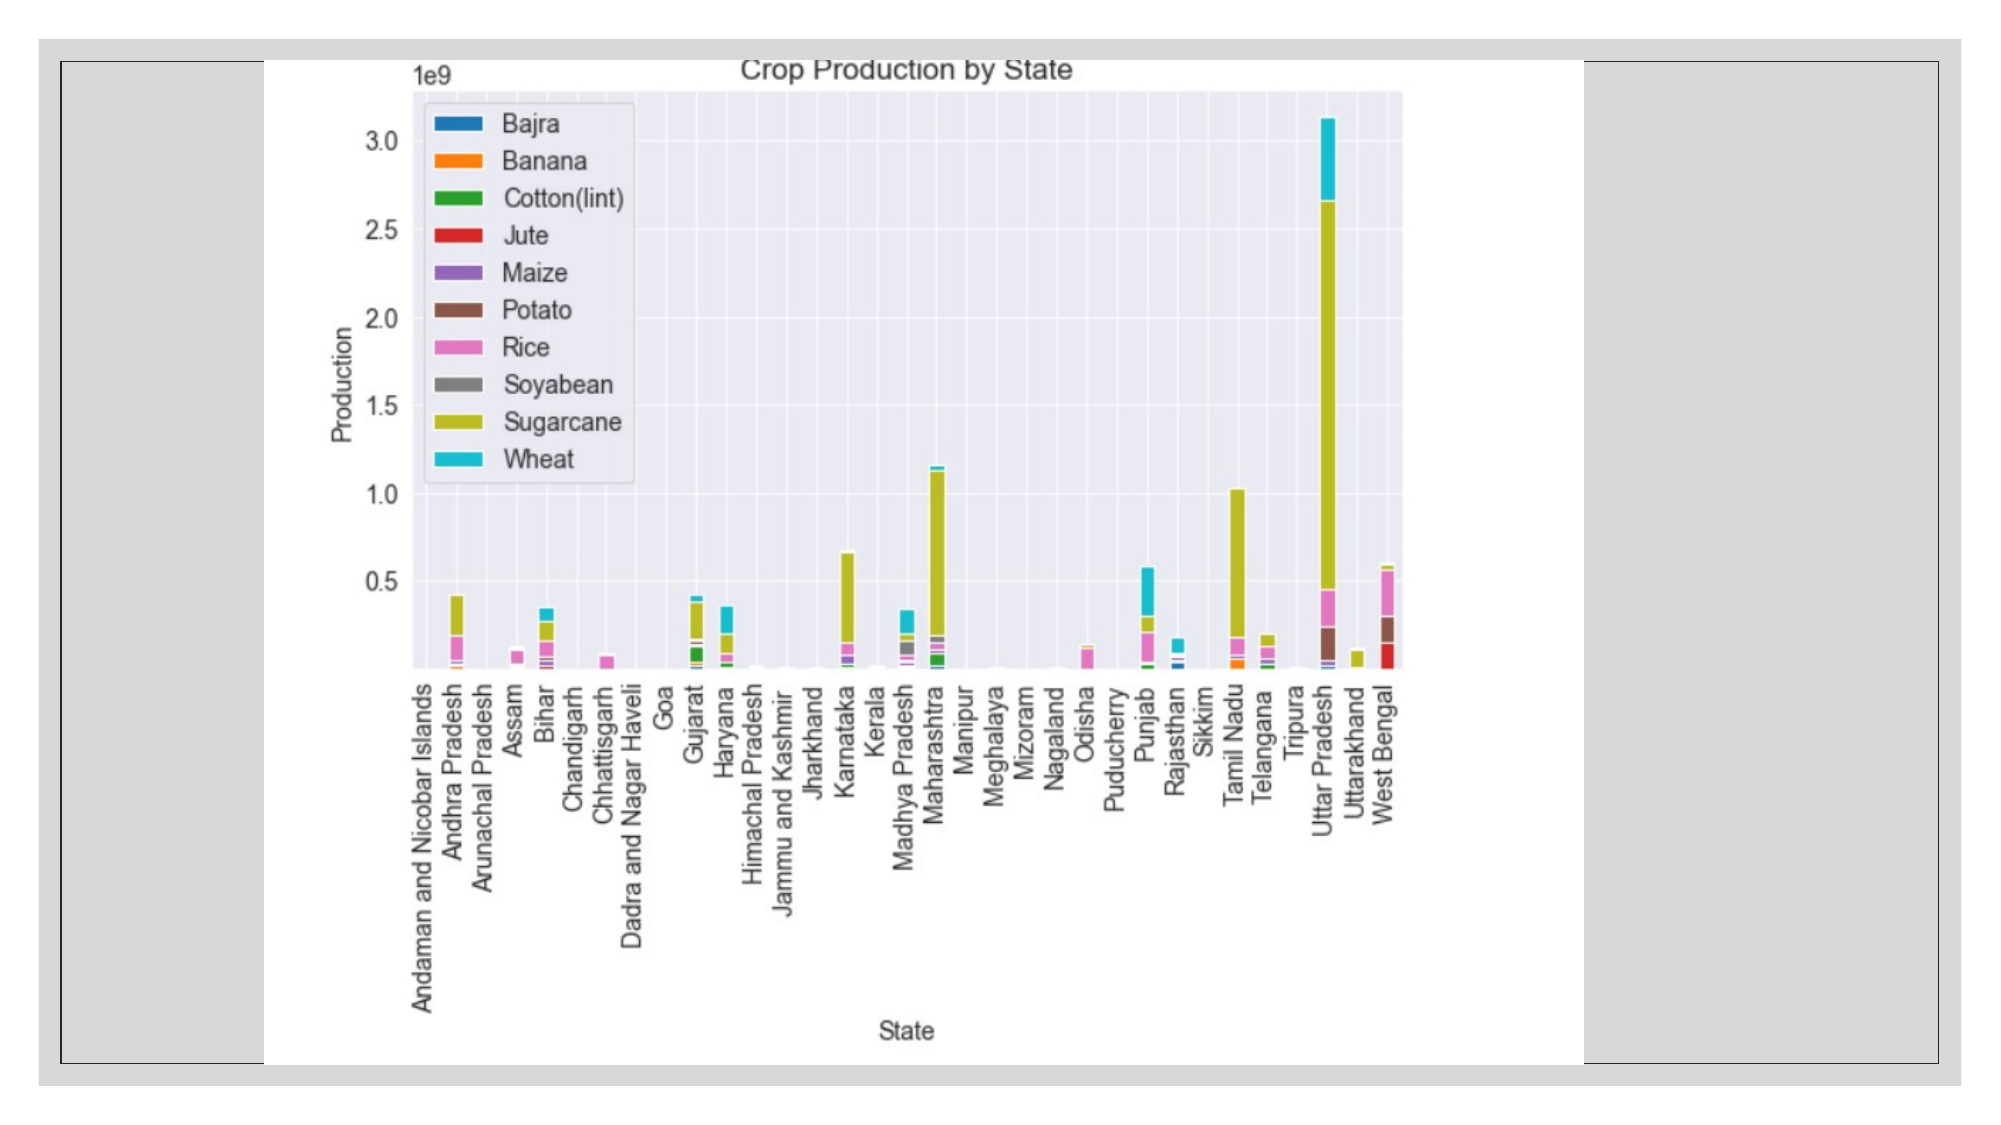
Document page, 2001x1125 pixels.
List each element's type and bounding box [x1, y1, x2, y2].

picture [264, 60, 1584, 1065]
